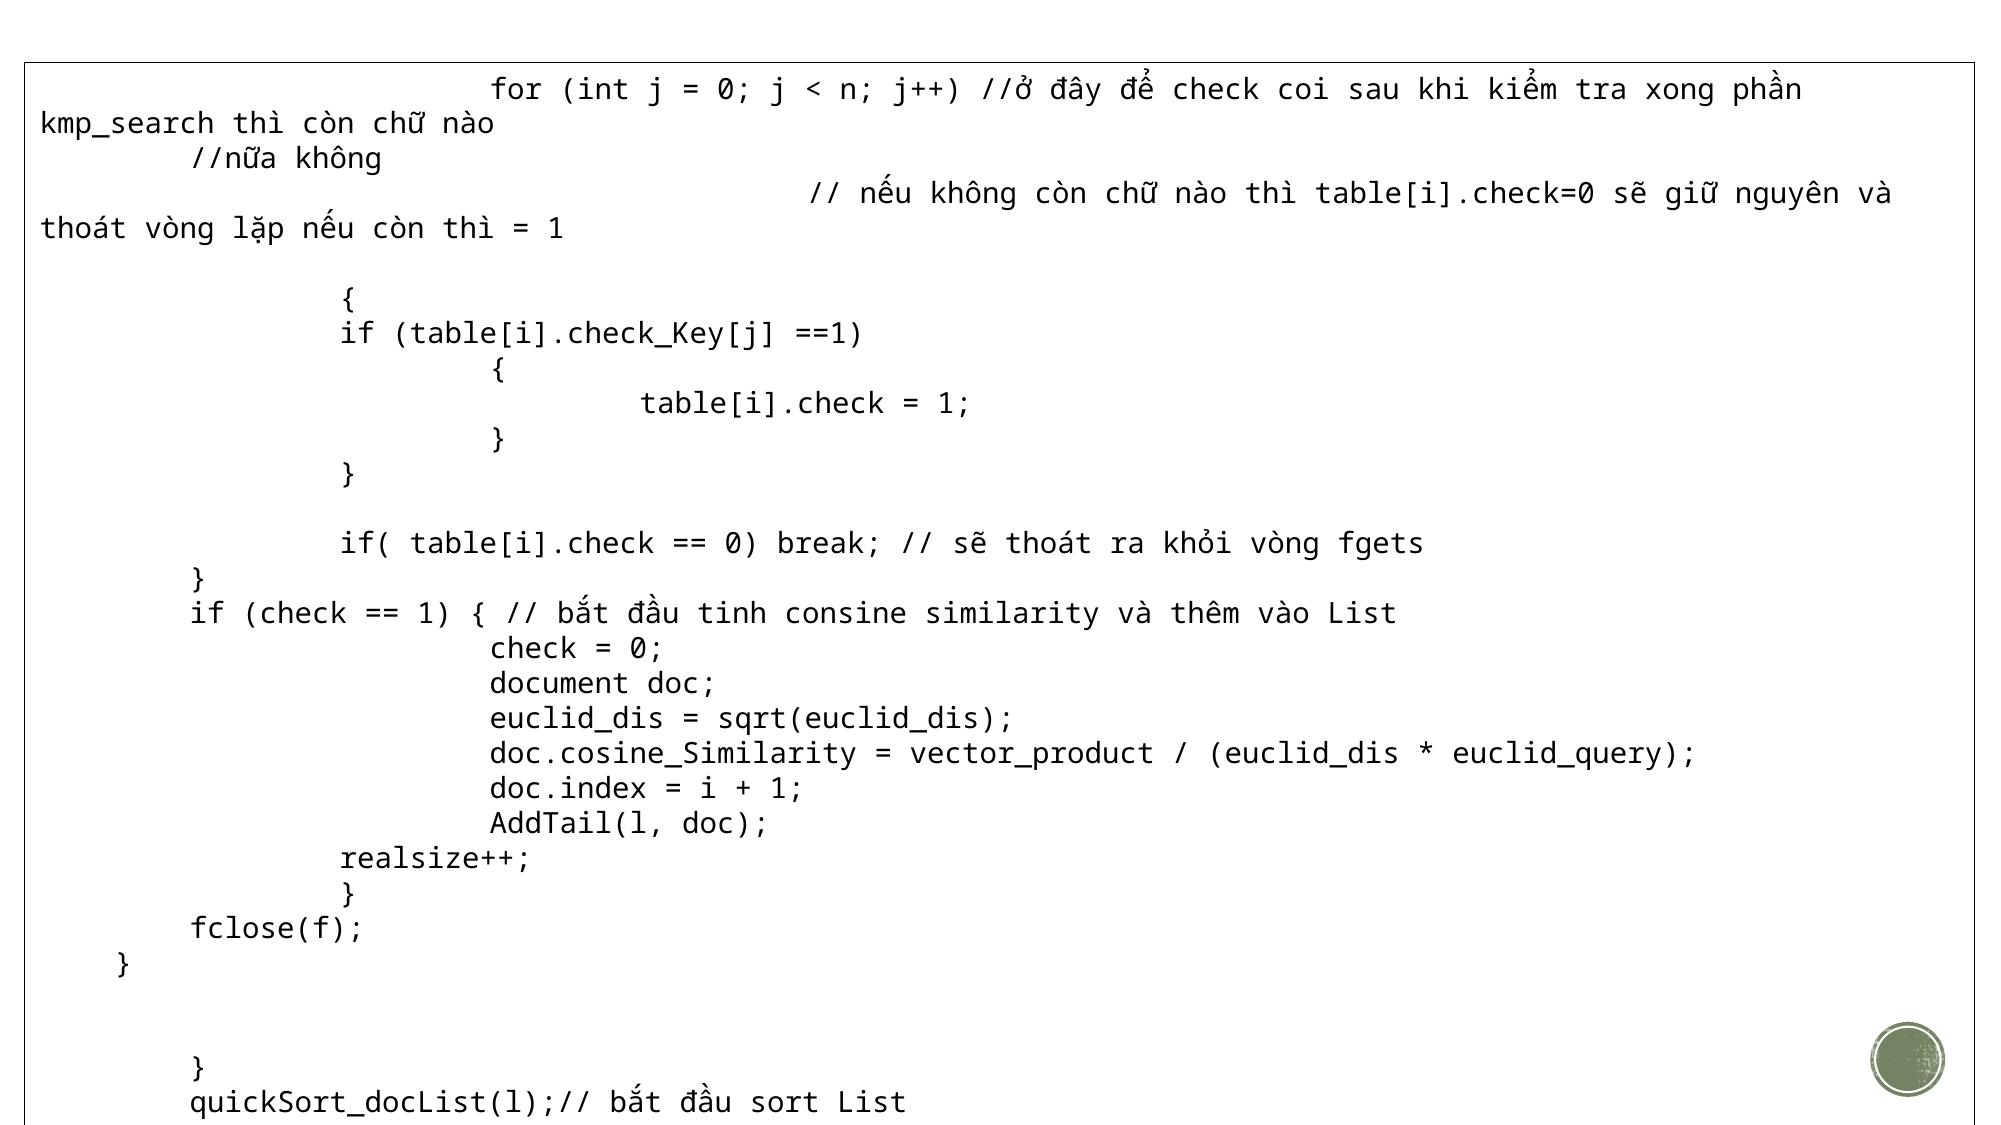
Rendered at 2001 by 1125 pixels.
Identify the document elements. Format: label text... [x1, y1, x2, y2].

text_box for (int j = 0; j < n; j++) //ở đây để check coi sau khi kiểm tra xong phần kmp_search thì còn chữ nào //nữa không // nếu không còn chữ nào thì table[i].check=0 sẽ giữ nguyên và thoát vòng lặp nếu còn thì = 1 { if (table[i].check_Key[j] ==1) { table[i].check = 1; } } if( table[i].check == 0) break; // sẽ thoát ra khỏi vòng fgets } if (check == 1) { // bắt đầu tinh consine similarity và thêm vào List check = 0; document doc; euclid_dis = sqrt(euclid_dis); doc.cosine_Similarity = vector_product / (euclid_dis * euclid_query); doc.index = i + 1; AddTail(l, doc); realsize++; } fclose(f); } } quickSort_docList(l);// bắt đầu sort List // ................................. [24, 62, 1975, 1125]
